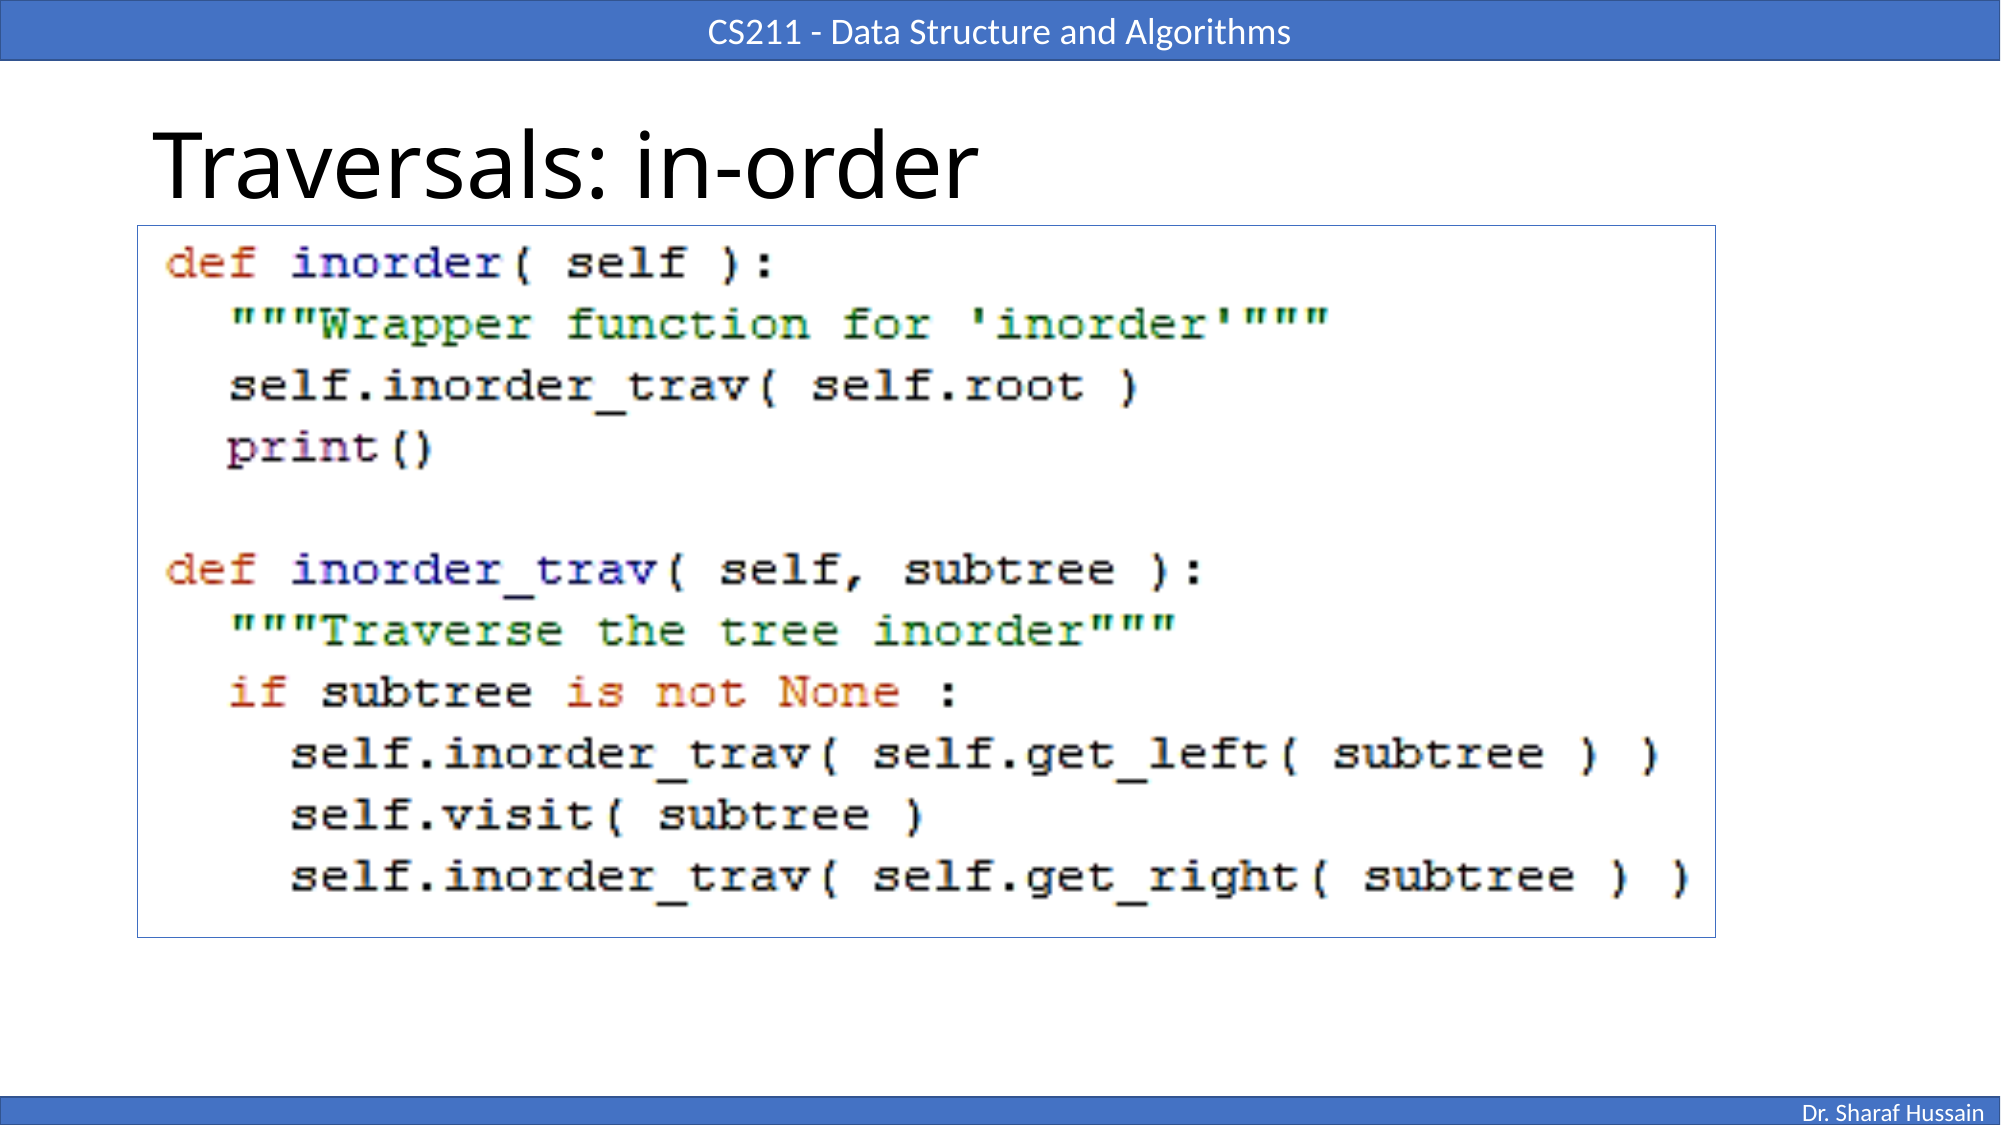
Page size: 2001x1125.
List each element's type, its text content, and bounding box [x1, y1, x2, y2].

title Traversals: in-order [137, 59, 1863, 278]
picture [137, 225, 1715, 938]
